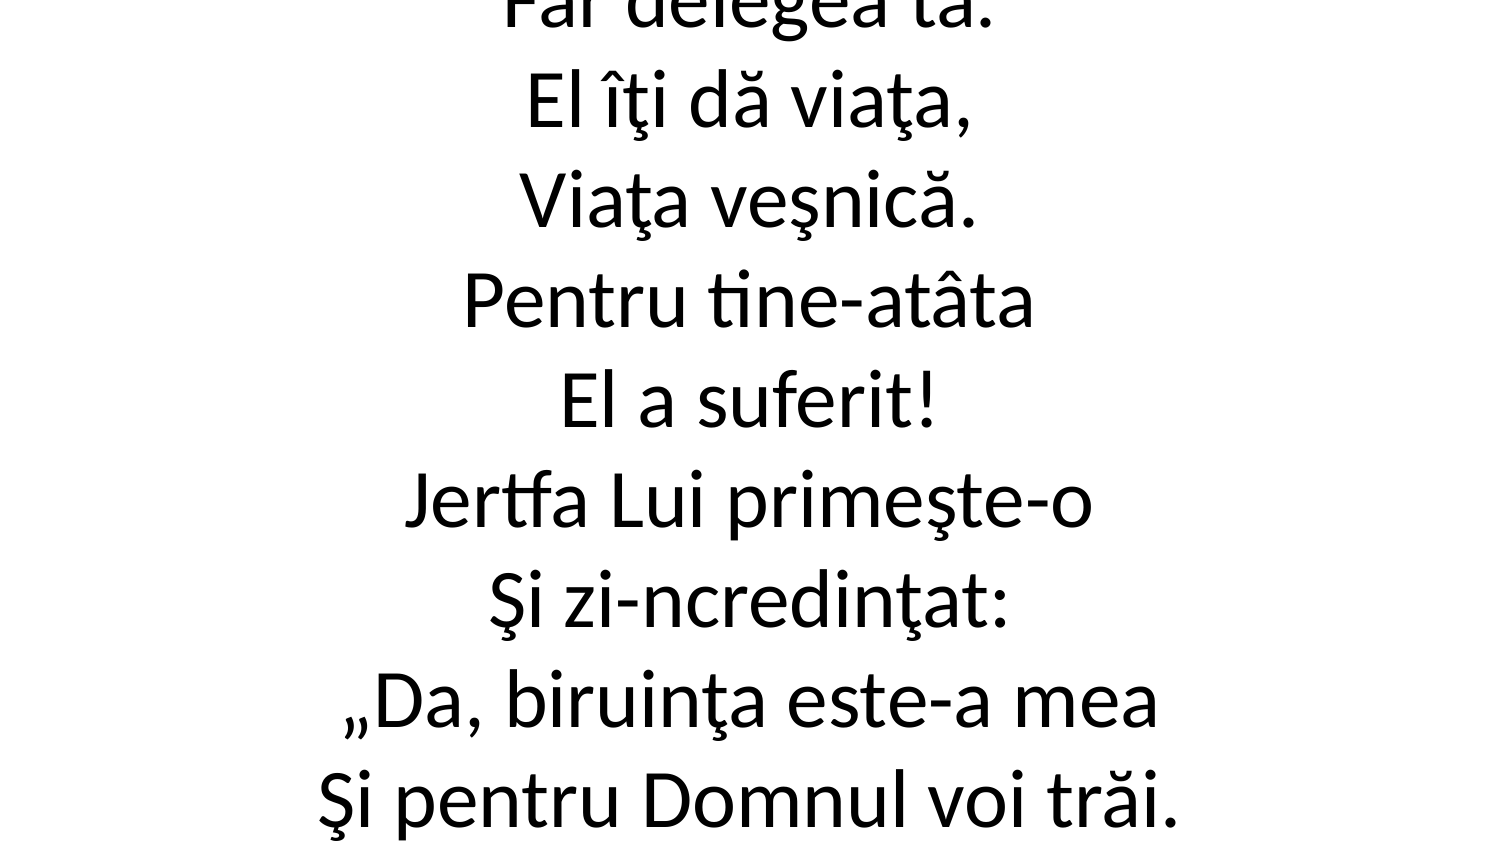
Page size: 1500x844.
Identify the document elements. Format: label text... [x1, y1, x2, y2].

text_box 2. Sângele Lui spală Făr'delegea ta. El îţi dă viaţa, Viaţa veşnică. Pentru tine-atâta El a suferit! Jertfa Lui primeşte-o Şi zi-ncredinţat: „Da, biruinţa este-a mea Şi pentru Domnul voi trăi. Domnul mă cheamă şi eu vin. Ce bun e Domnul! Vin la El!" [238, 0, 1262, 844]
